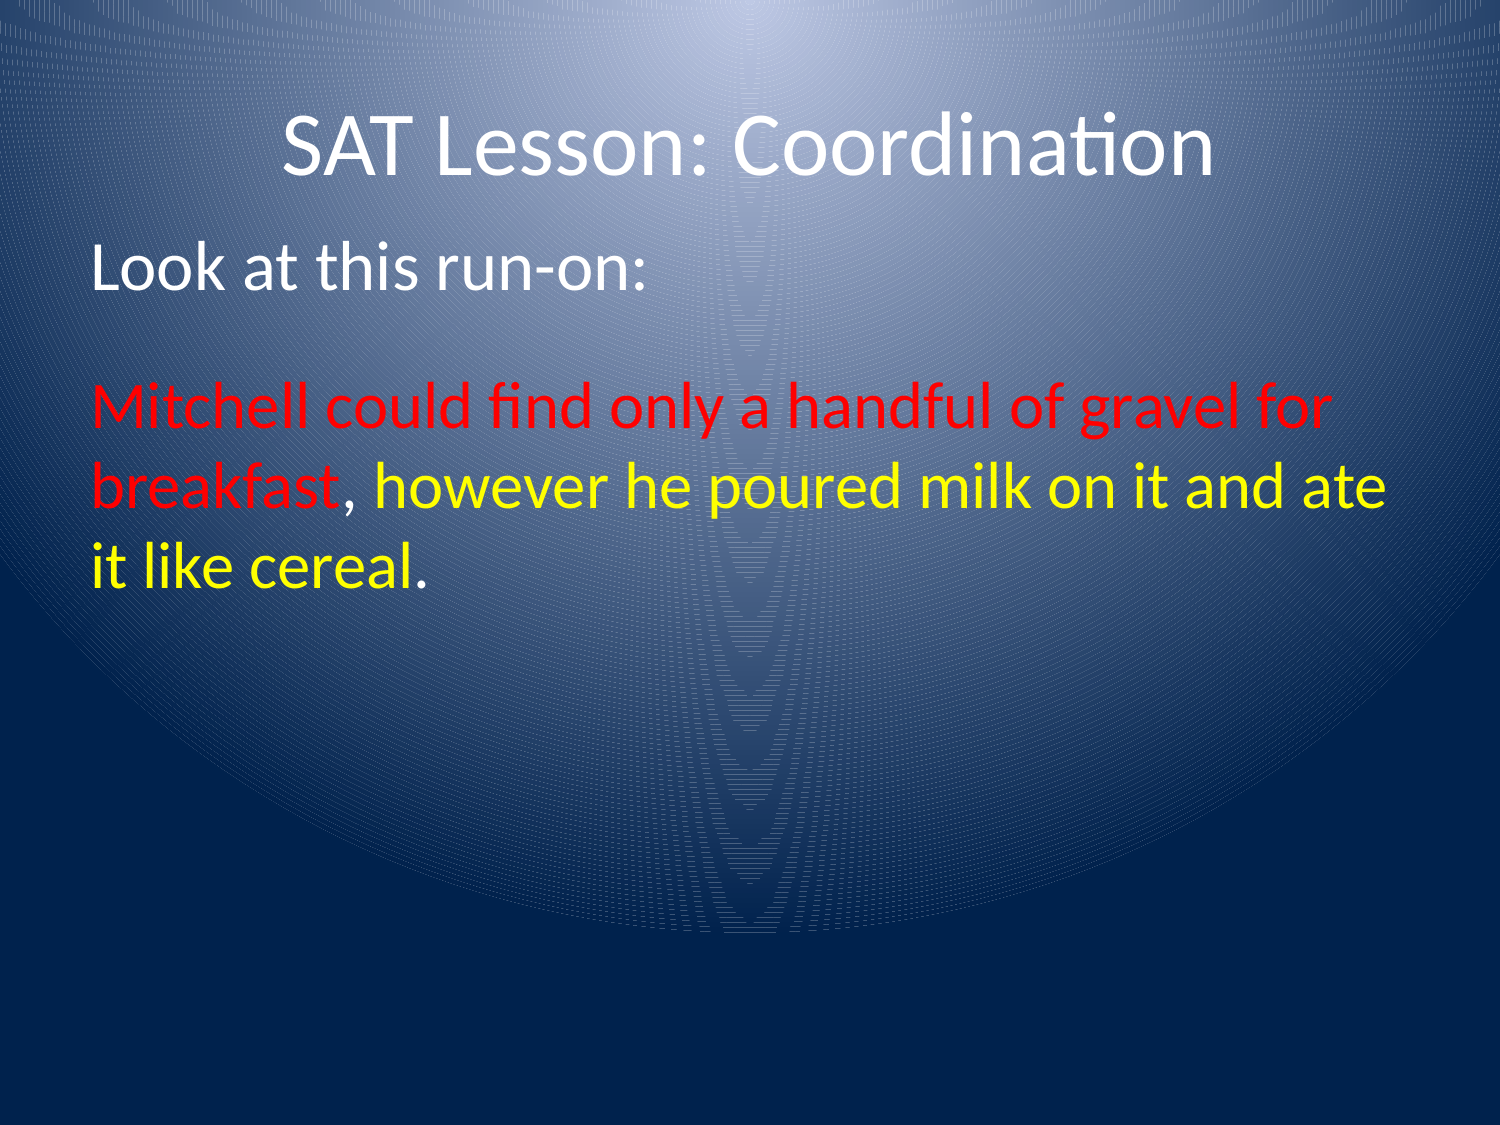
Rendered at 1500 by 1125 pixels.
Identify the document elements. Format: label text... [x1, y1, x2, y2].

list Look at this run-on: Mitchell could find only a handful of gravel for breakfast, however he poured milk on it and ate it like cereal. [74, 212, 1426, 1043]
title SAT Lesson: Coordination [74, 44, 1426, 212]
